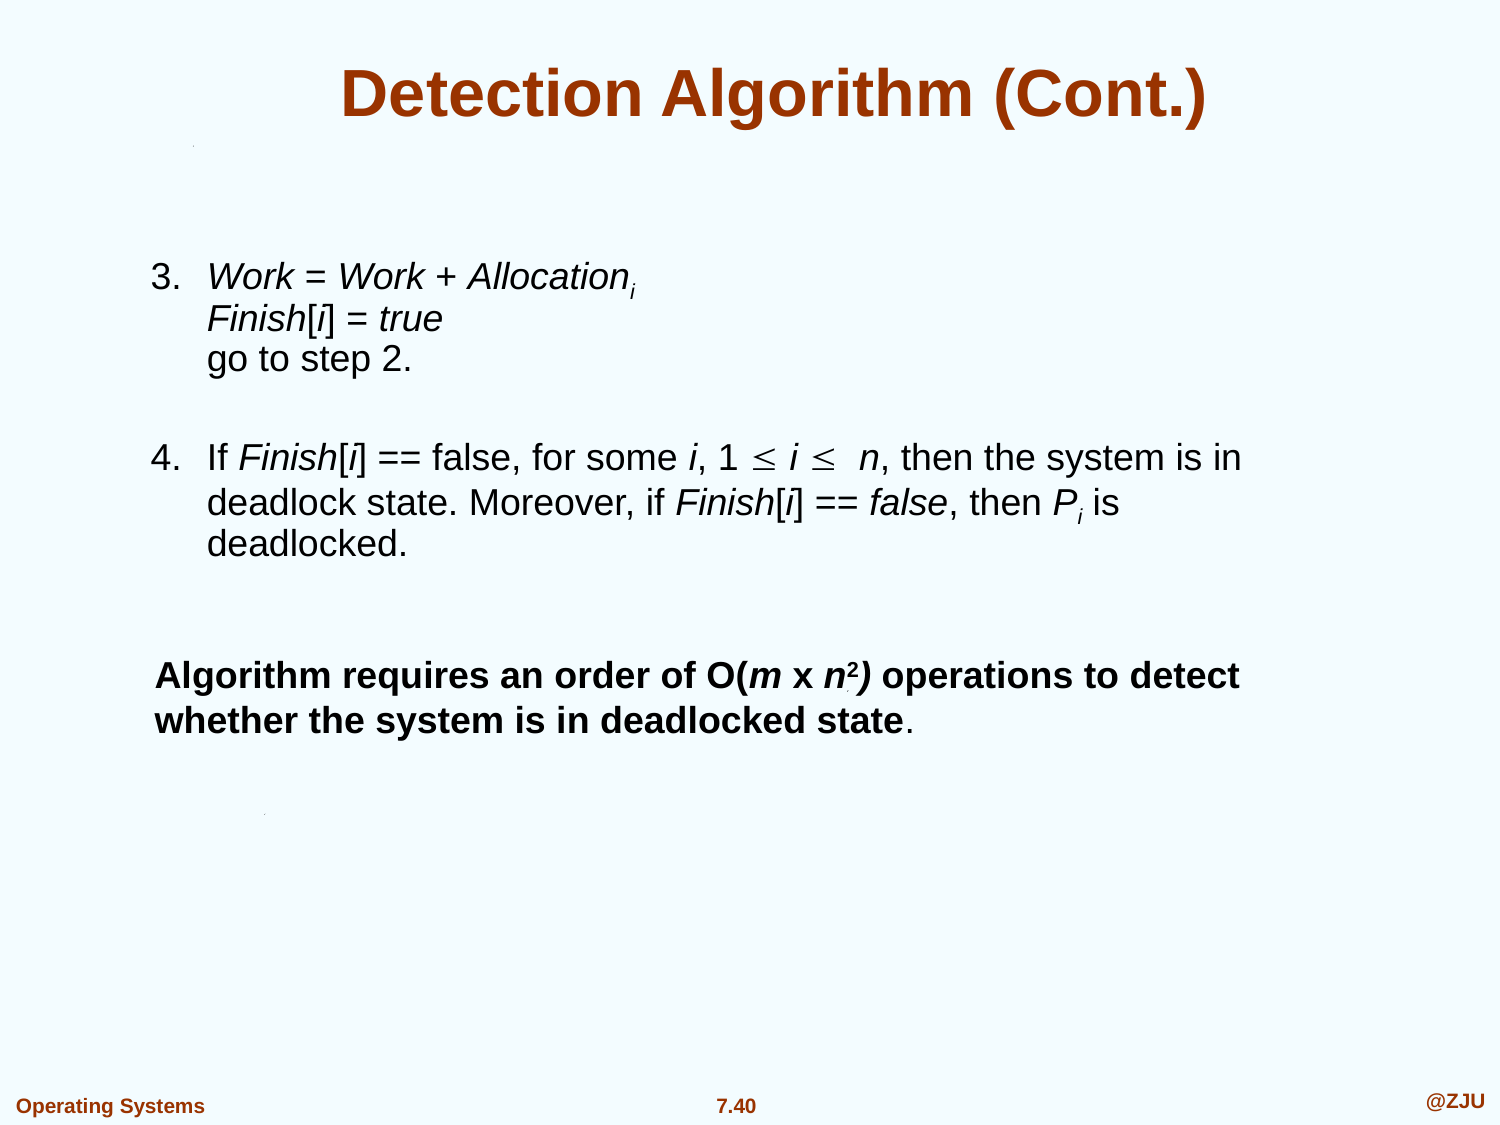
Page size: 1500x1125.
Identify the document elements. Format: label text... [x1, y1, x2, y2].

text_box Algorithm requires an order of O(m x n2) operations to detect whether the system is in deadlocked state. [139, 643, 1402, 807]
title Detection Algorithm (Cont.) [112, 37, 1438, 138]
list 3. Work = Work + Allocationi Finish[i] = true go to step 2. 4. If Finish[i] == false, for some i, 1  i  n, then the system is in deadlock state. Moreover, if Finish[i] == false, then Pi is deadlocked. [135, 245, 1342, 619]
